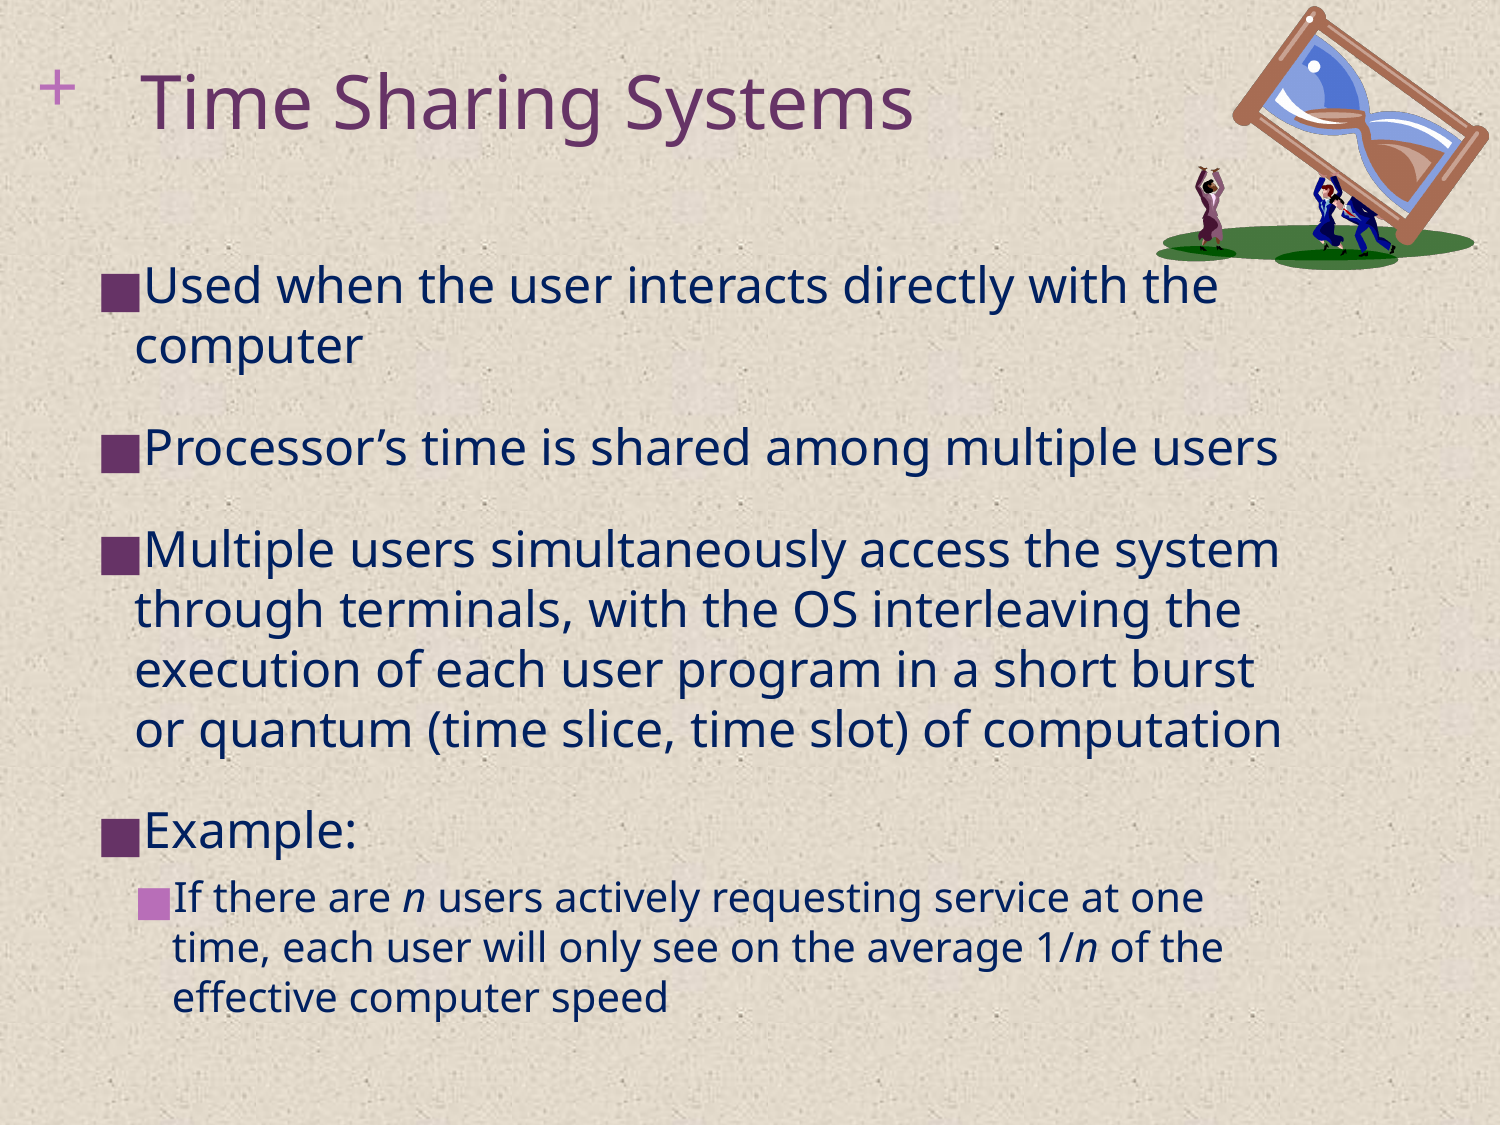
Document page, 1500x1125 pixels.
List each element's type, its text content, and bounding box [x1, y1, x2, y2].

list Used when the user interacts directly with the computer Processor’s time is shared among multiple users Multiple users simultaneously access the system through terminals, with the OS interleaving the execution of each user program in a short burst or quantum (time slice, time slot) of computation Example: If there are n users actively requesting service at one time, each user will only see on the average 1/n of the effective computer speed [81, 246, 1322, 1005]
title Time Sharing Systems [125, 46, 1150, 171]
picture [0, 0, 1500, 1125]
text_box [1247, 0, 1500, 338]
